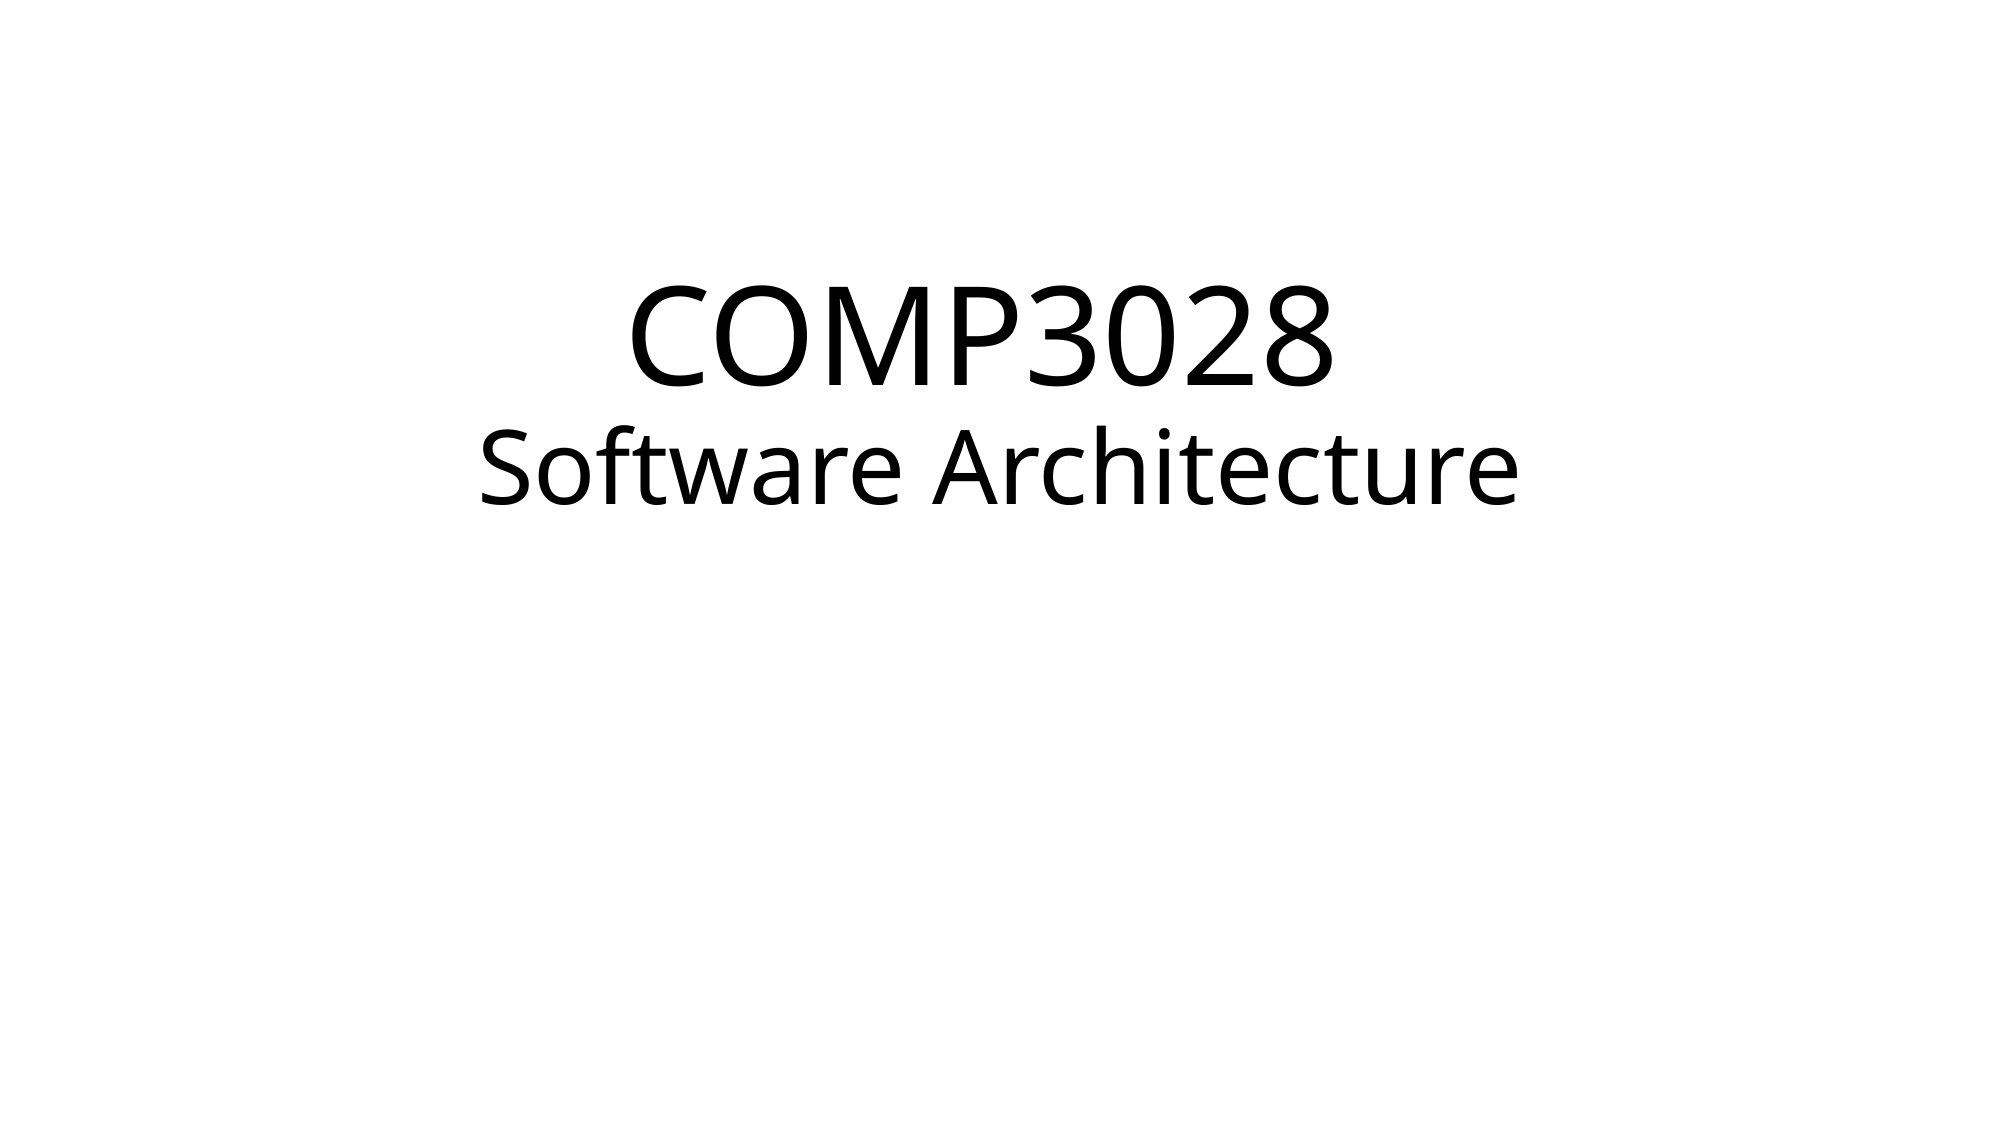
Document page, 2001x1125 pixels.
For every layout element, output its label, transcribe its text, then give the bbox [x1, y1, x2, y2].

title COMP3028 Software Architecture [249, 240, 1750, 535]
